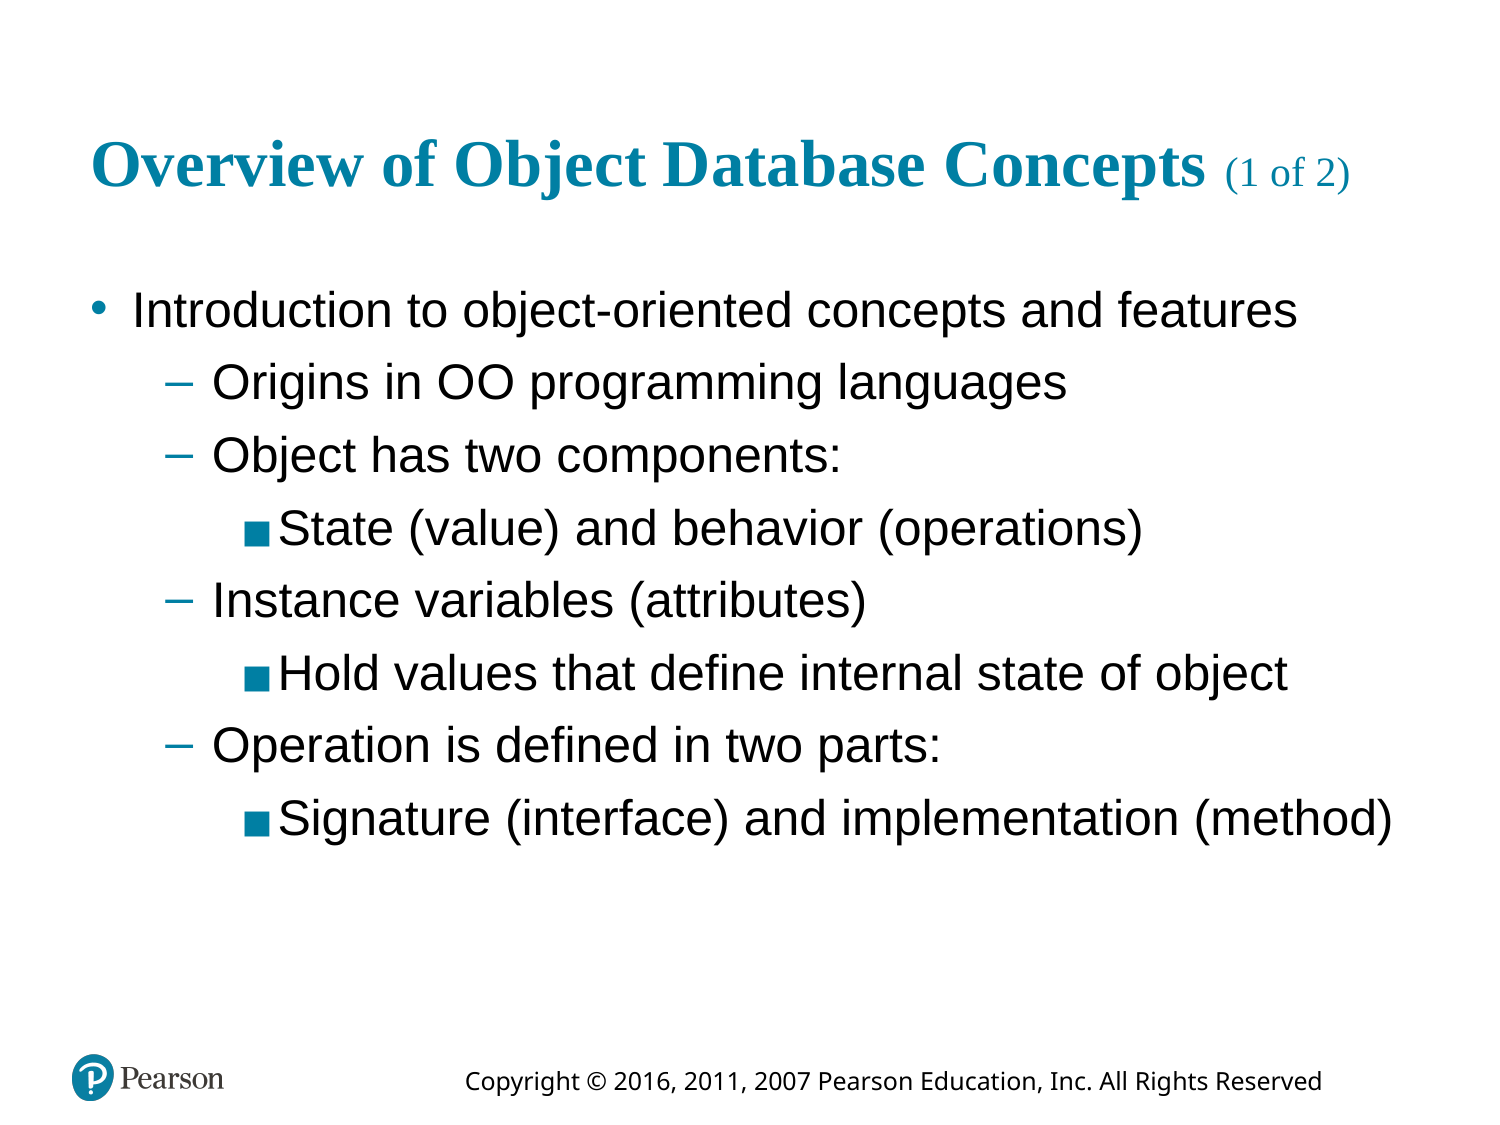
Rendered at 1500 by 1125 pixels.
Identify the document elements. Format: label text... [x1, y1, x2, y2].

picture [72, 1087, 83, 1101]
picture [80, 1063, 106, 1088]
list Introduction to object-oriented concepts and features Origins in O O programming languages Object has two components: State (value) and behavior (operations) Instance variables (attributes) Hold values that define internal state of object Operation is defined in two parts: Signature (interface) and implementation (method) [75, 262, 1425, 1044]
title Overview of Object Database Concepts (1 of 2) [75, 35, 1425, 216]
picture [72, 1054, 88, 1070]
picture [98, 1054, 224, 1101]
